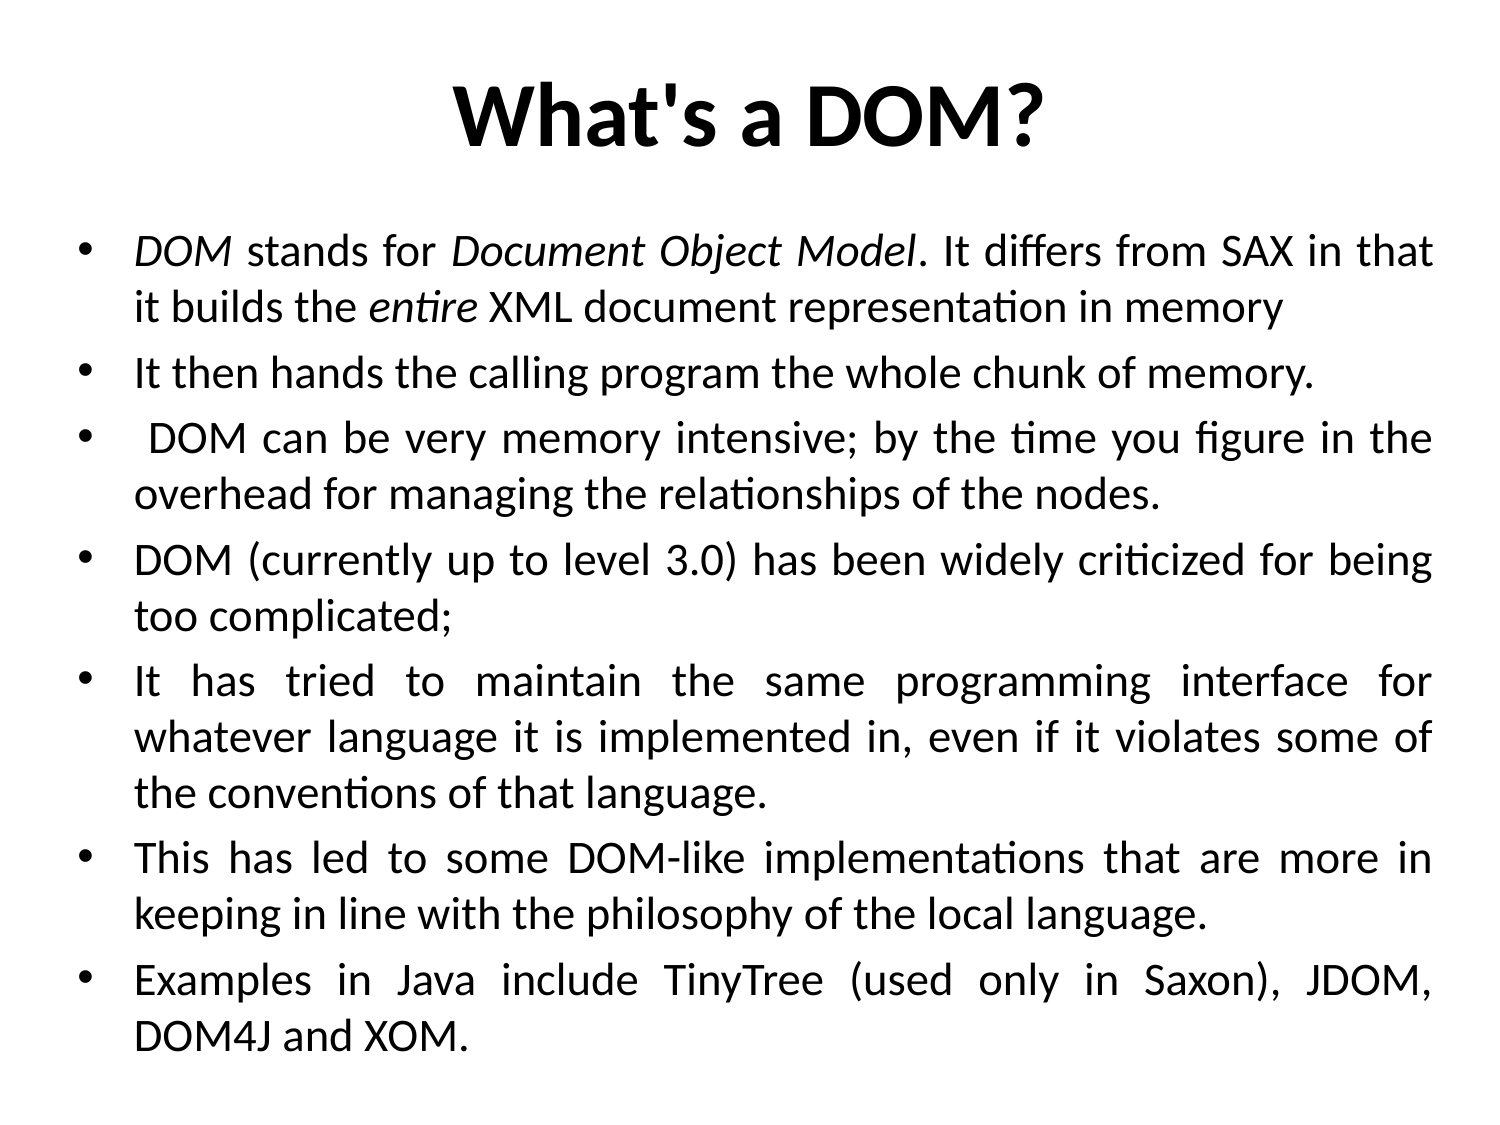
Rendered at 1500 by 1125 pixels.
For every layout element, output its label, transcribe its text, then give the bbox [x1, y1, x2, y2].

title What's a DOM? [75, 45, 1425, 175]
list DOM stands for Document Object Model. It differs from SAX in that it builds the entire XML document representation in memory It then hands the calling program the whole chunk of memory. DOM can be very memory intensive; by the time you figure in the overhead for managing the relationships of the nodes. DOM (currently up to level 3.0) has been widely criticized for being too complicated; It has tried to maintain the same programming interface for whatever language it is implemented in, even if it violates some of the conventions of that language. This has led to some DOM-like implementations that are more in keeping in line with the philosophy of the local language. Examples in Java include TinyTree (used only in Saxon), JDOM, DOM4J and XOM. [62, 212, 1450, 1075]
